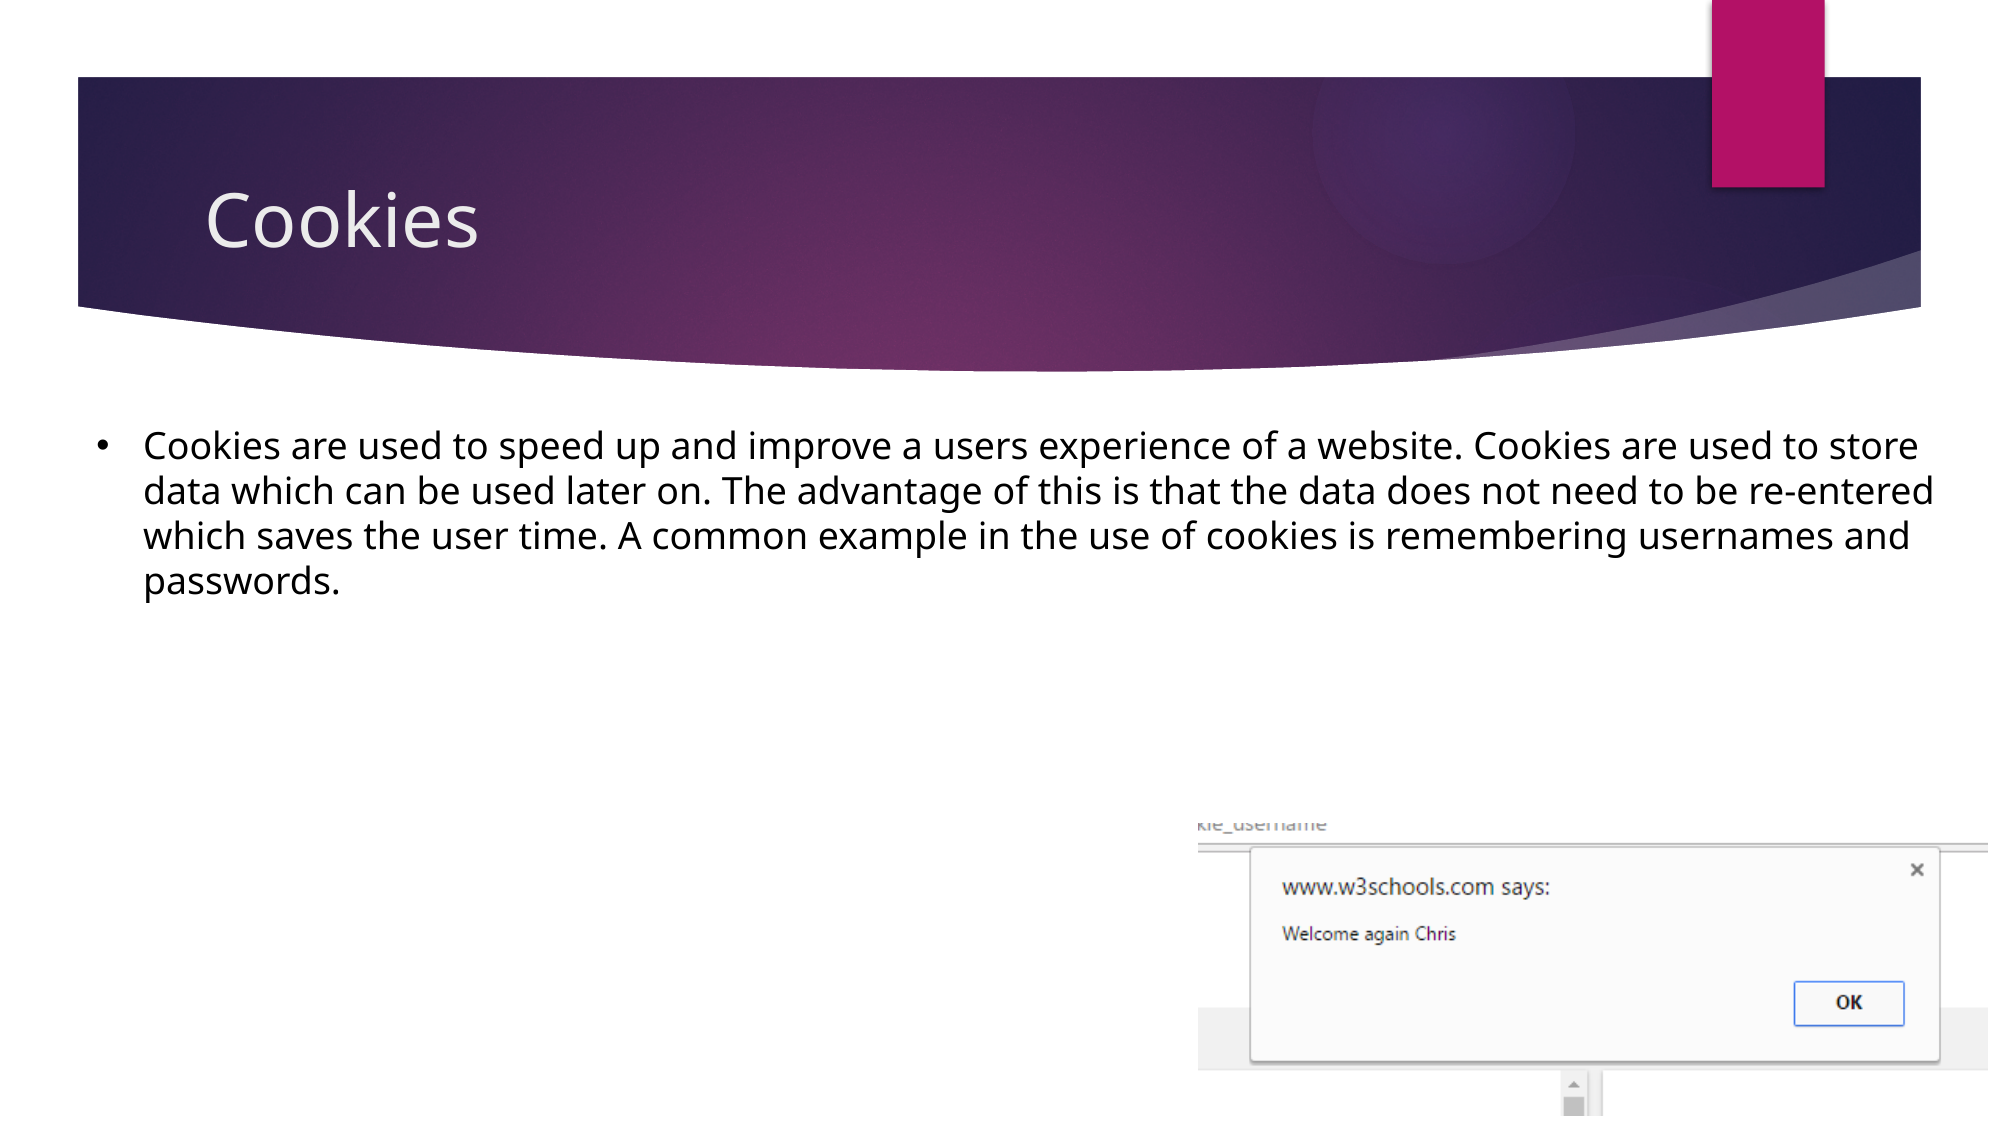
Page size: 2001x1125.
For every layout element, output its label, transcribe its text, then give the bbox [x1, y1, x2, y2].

text_box Cookies are used to speed up and improve a users experience of a website. Cookies are used to store data which can be used later on. The advantage of this is that the data does not need to be re-entered which saves the user time. A common example in the use of cookies is remembering usernames and passwords. [81, 414, 1963, 609]
title Cookies [189, 159, 1627, 276]
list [1198, 823, 1988, 1116]
